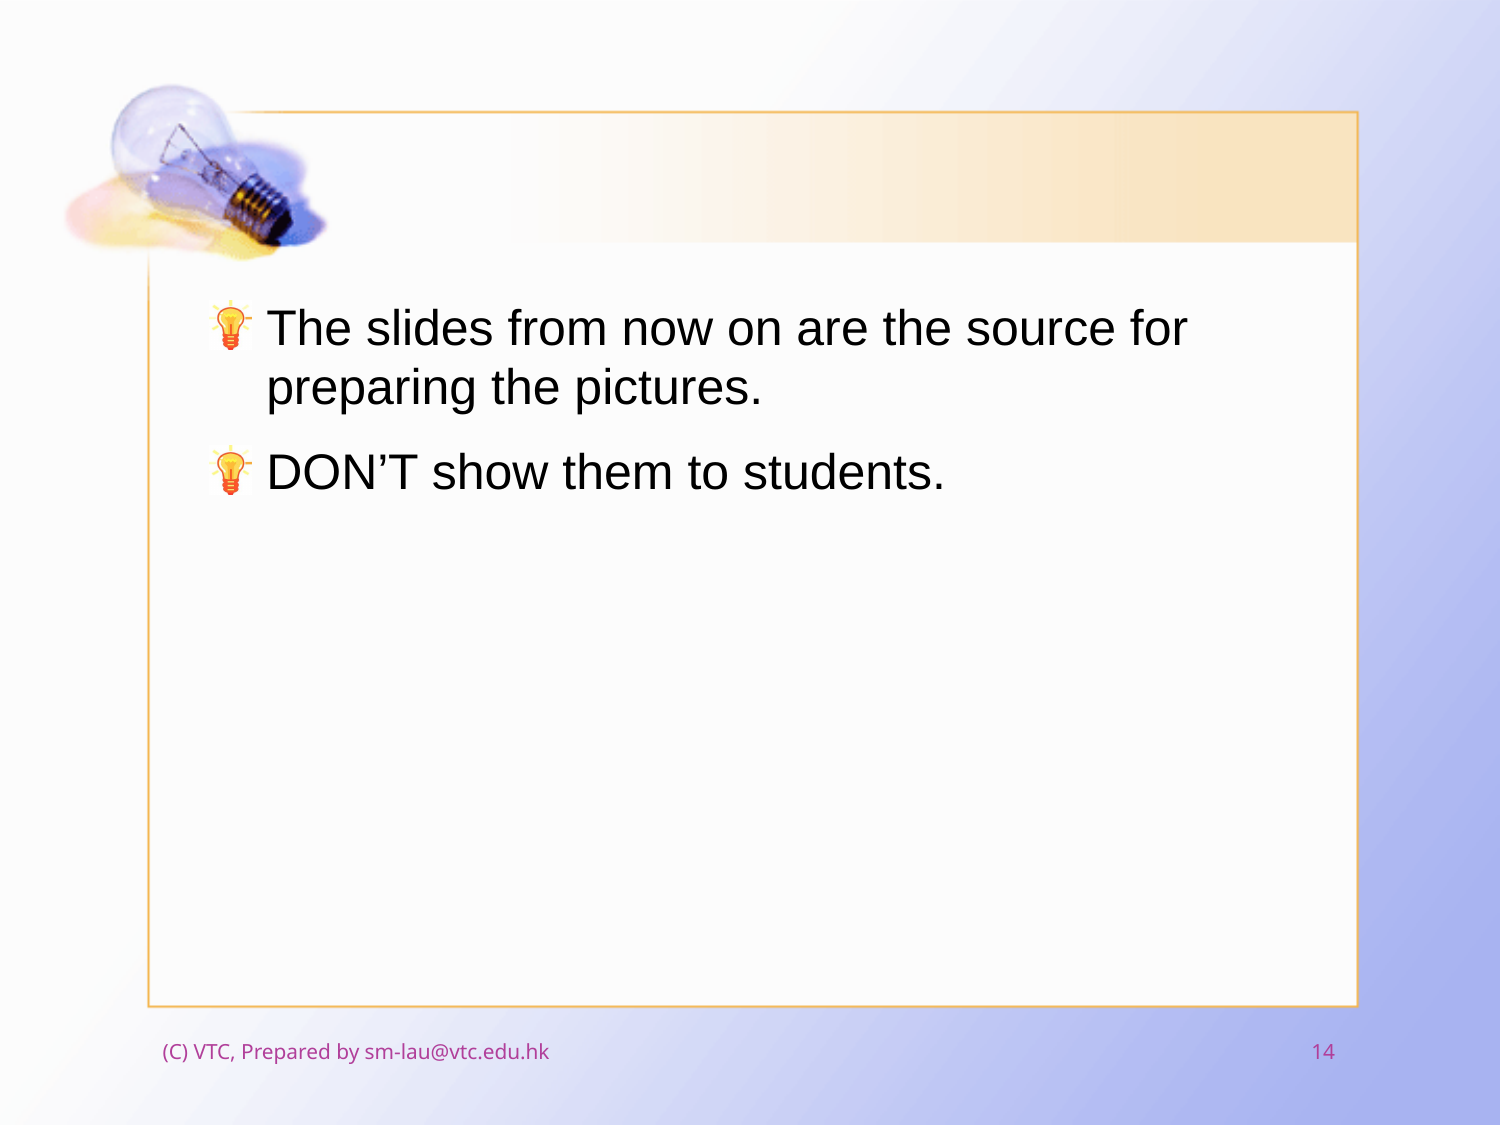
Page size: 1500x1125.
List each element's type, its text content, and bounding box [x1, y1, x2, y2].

list The slides from now on are the source for preparing the pictures. DON’T show them to students. [194, 287, 1330, 1000]
picture [0, 0, 1500, 1125]
slide_number 14 [1237, 1024, 1351, 1076]
footer (C) VTC, Prepared by sm-lau@vtc.edu.hk [147, 1024, 680, 1076]
